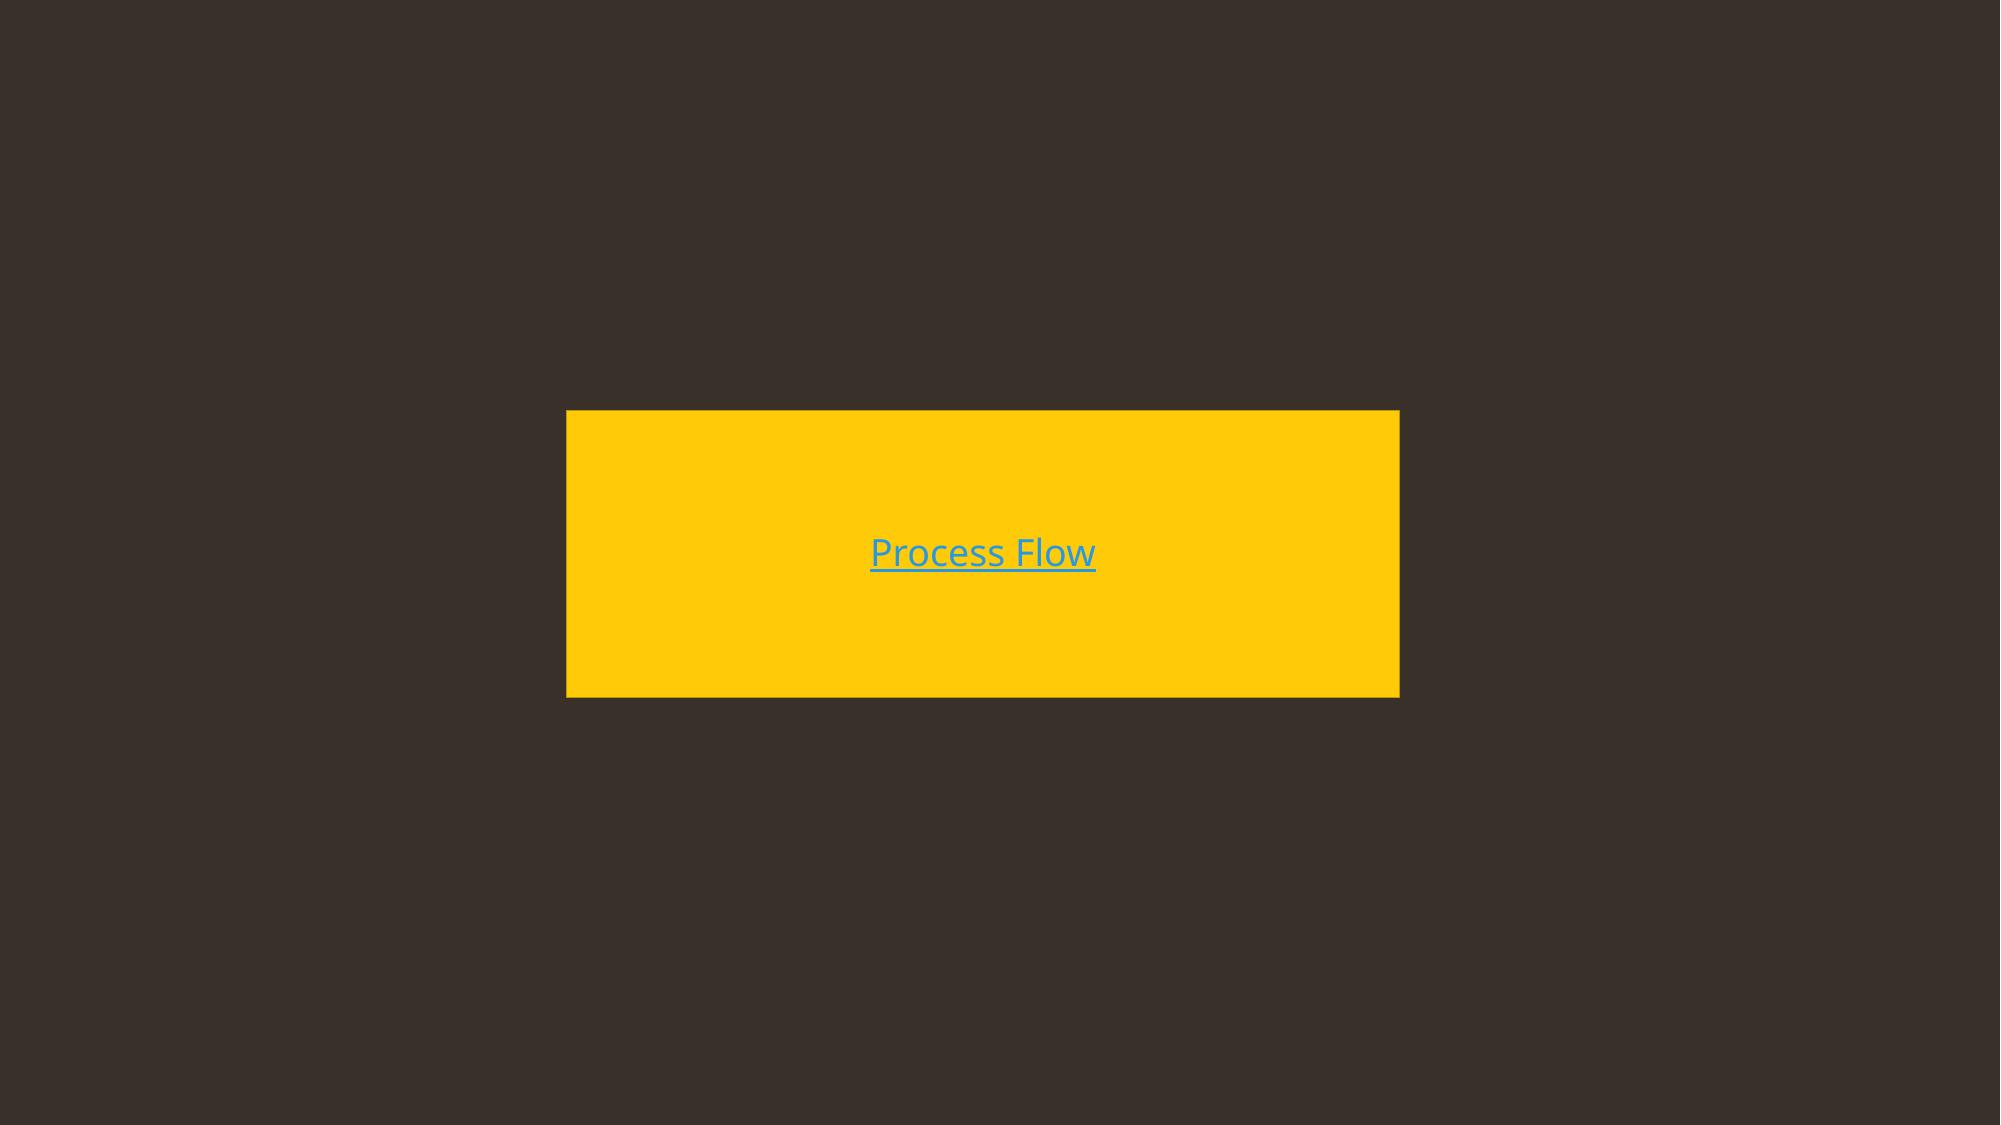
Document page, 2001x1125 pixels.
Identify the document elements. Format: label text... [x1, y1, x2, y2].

text_box Process Flow [566, 410, 1400, 698]
